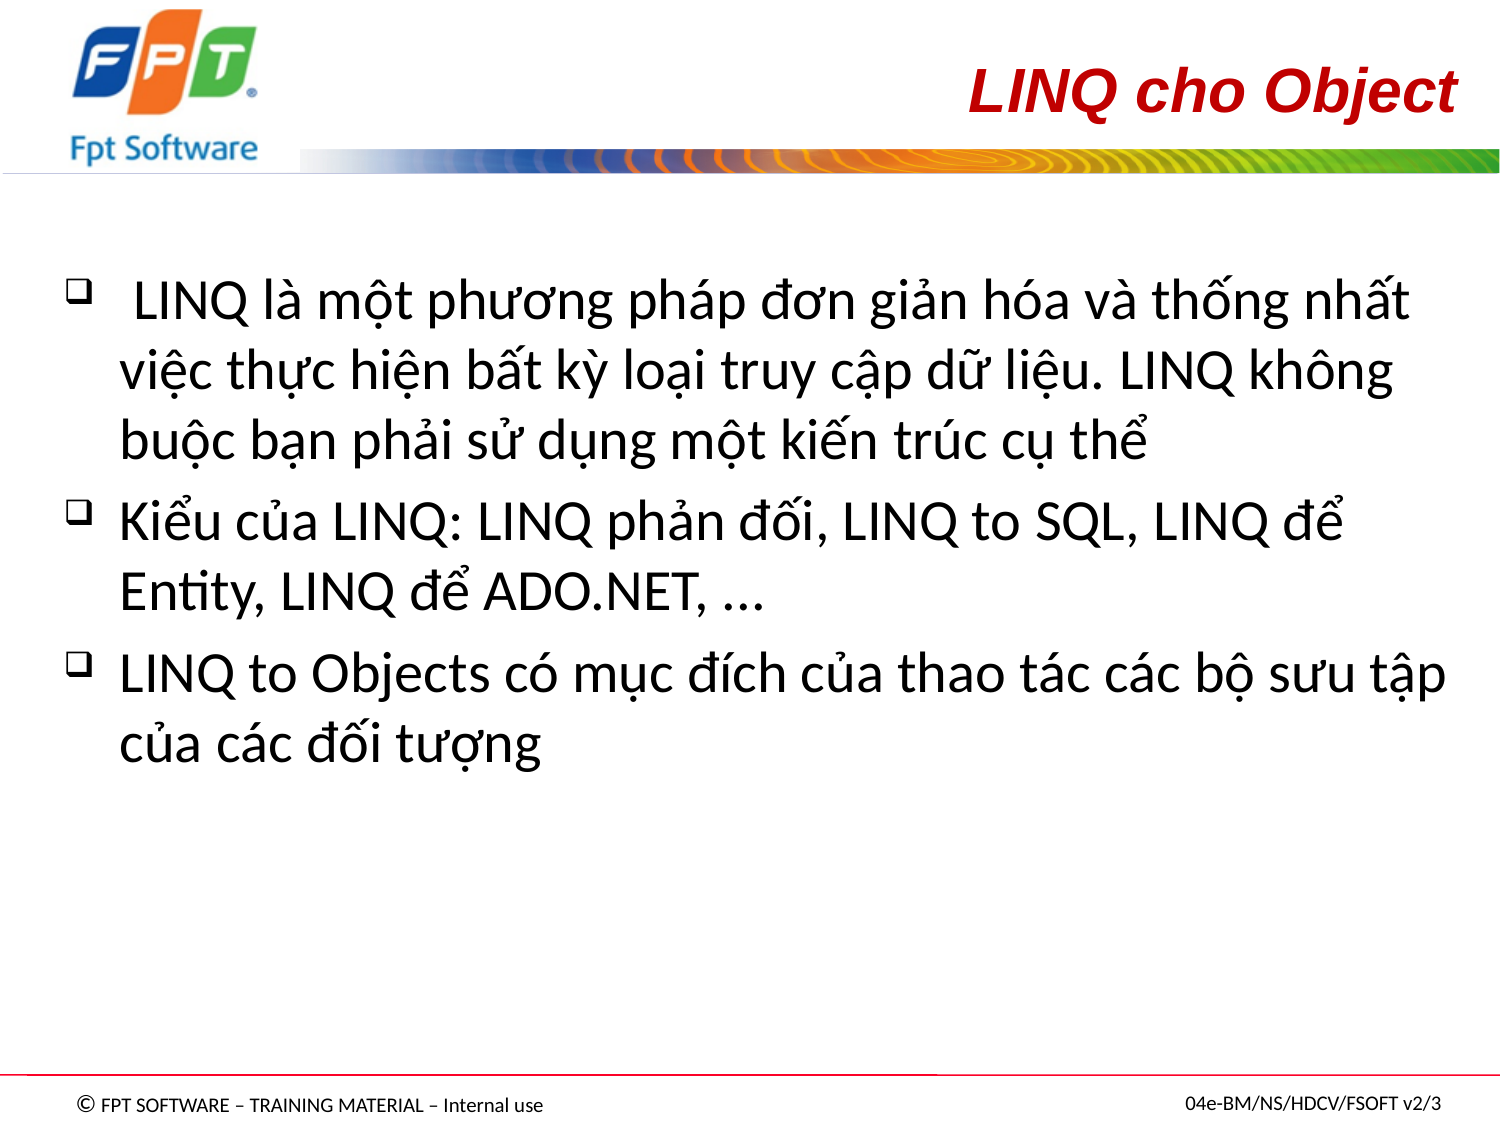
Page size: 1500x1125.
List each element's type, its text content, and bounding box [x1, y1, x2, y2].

picture [0, 8, 1500, 300]
title LINQ cho Object [337, 37, 1474, 133]
list LINQ là một phương pháp đơn giản hóa và thống nhất việc thực hiện bất kỳ loại truy cập dữ liệu. LINQ không buộc bạn phải sử dụng một kiến ​​trúc cụ thể Kiểu của LINQ: LINQ phản đối, LINQ to SQL, LINQ để Entity, LINQ để ADO.NET, ... LINQ to Objects có mục đích của thao tác các bộ sưu tập của các đối tượng [48, 253, 1500, 1043]
